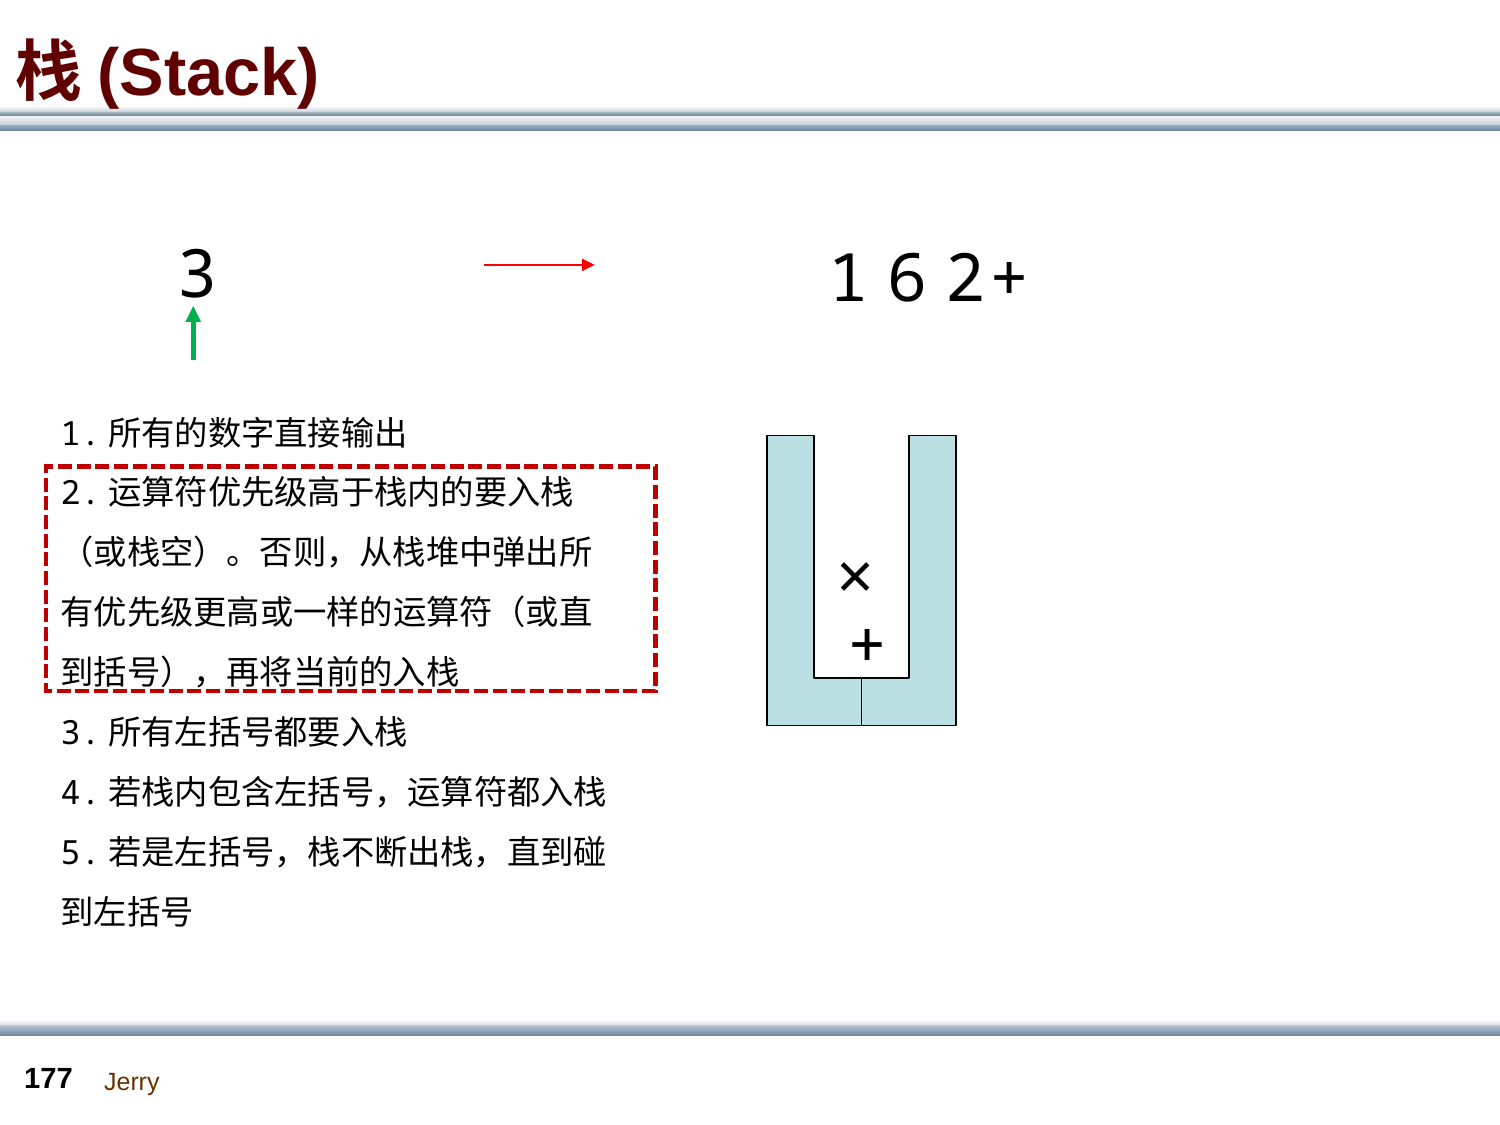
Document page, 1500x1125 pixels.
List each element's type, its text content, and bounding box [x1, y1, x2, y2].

text_box × [821, 526, 902, 622]
text_box 1.所有的数字直接输出 2.运算符优先级高于栈内的要入栈（或栈空）。否则，从栈堆中弹出所有优先级更高或一样的运算符（或直到括号），再将当前的入栈 3.所有左括号都要入栈 4.若栈内包含左括号，运算符都入栈 5.若是左括号，栈不断出栈，直到碰到左括号 [45, 384, 639, 466]
text_box [861, 435, 956, 726]
text_box + [832, 622, 891, 690]
text_box 2 [930, 227, 1006, 323]
text_box 3 [162, 223, 586, 319]
text_box 1 [814, 227, 872, 323]
text_box 6 [872, 227, 930, 323]
text_box [45, 465, 656, 692]
text_box + [1006, 227, 1037, 323]
text_box 1.所有的数字直接输出 2.运算符优先级高于栈内的要入栈（或栈空）。否则，从栈堆中弹出所有优先级更高或一样的运算符（或直到括号），再将当前的入栈 3.所有左括号都要入栈 4.若栈内包含左括号，运算符都入栈 5.若是左括号，栈不断出栈，直到碰到左括号 [45, 691, 639, 939]
text_box [767, 435, 861, 726]
title 栈(Stack) [0, 20, 1350, 116]
